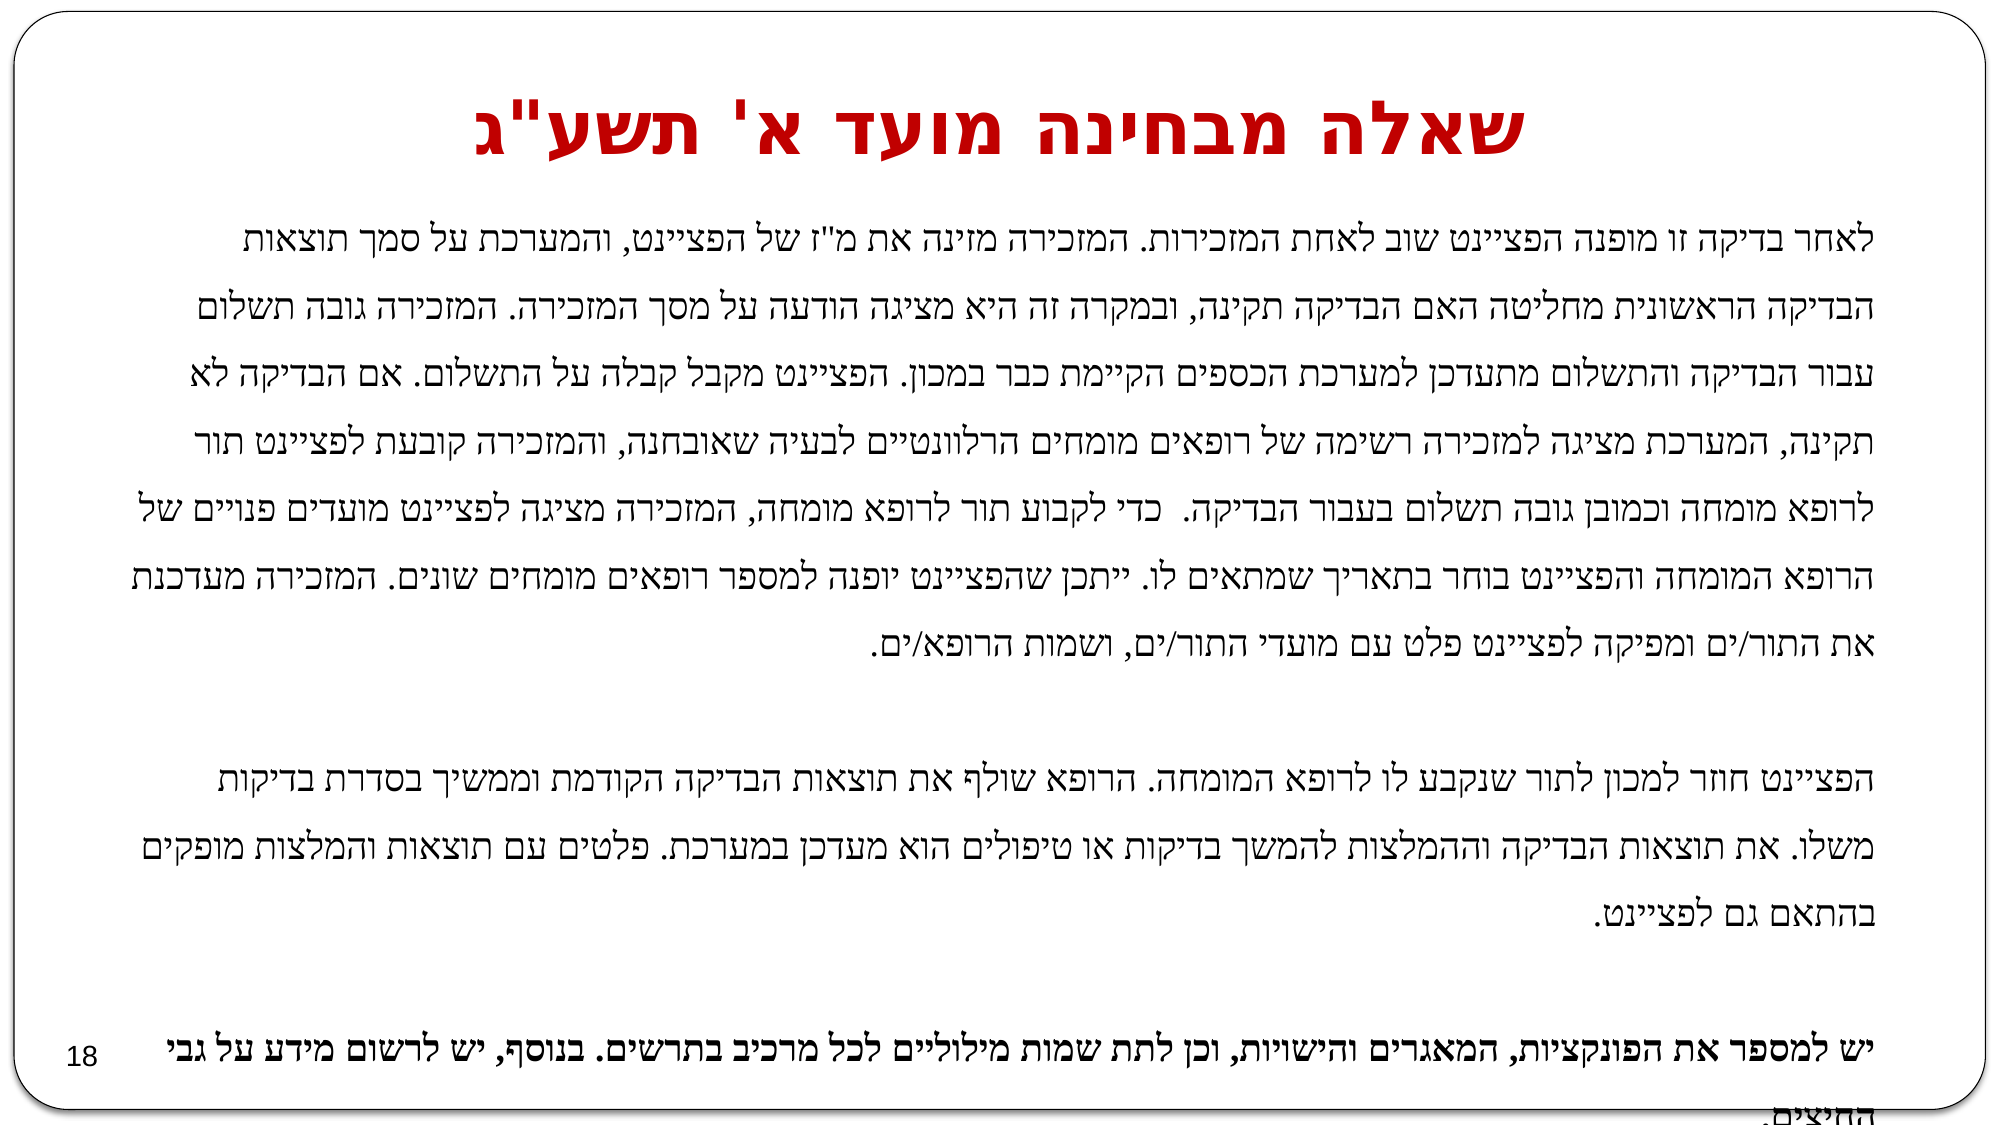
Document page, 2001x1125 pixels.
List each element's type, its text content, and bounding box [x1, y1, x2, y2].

title שאלה מבחינה מועד א' תשע"ג [324, 50, 1675, 184]
slide_number 18 [32, 1018, 112, 1094]
text_box לאחר בדיקה זו מופנה הפציינט שוב לאחת המזכירות. המזכירה מזינה את מ"ז של הפציינט, והמערכת על סמך תוצאות הבדיקה הראשונית מחליטה האם הבדיקה תקינה, ובמקרה זה היא מציגה הודעה על מסך המזכירה. המזכירה גובה תשלום עבור הבדיקה והתשלום מתעדכן למערכת הכספים הקיימת כבר במכון. הפציינט מקבל קבלה על התשלום. אם הבדיקה לא תקינה, המערכת מציגה למזכירה רשימה של רופאים מומחים הרלוונטיים לבעיה שאובחנה, והמזכירה קובעת לפציינט תור לרופא מומחה וכמובן גובה תשלום בעבור הבדיקה. כדי לקבוע תור לרופא מומחה, המזכירה מציגה לפציינט מועדים פנויים של הרופא המומחה והפציינט בוחר בתאריך שמתאים לו. ייתכן שהפציינט יופנה למספר רופאים מומחים שונים. המזכירה מעדכנת את התור/ים ומפיקה לפציינט פלט עם מועדי התור/ים, ושמות הרופא/ים. הפציינט חוזר למכון לתור שנקבע לו לרופא המומחה. הרופא שולף את תוצאות הבדיקה הקודמת וממשיך בסדרת בדיקות משלו. את תוצאות הבדיקה וההמלצות להמשך בדיקות או טיפולים הוא מעדכן במערכת. פלטים עם תוצאות והמלצות מופקים בהתאם גם לפציינט. יש למספר את הפונקציות, המאגרים והישויות, וכן לתת שמות מילוליים לכל מרכיב בתרשים. בנוסף, יש לרשום מידע על גבי החיצים. [112, 184, 1892, 1125]
